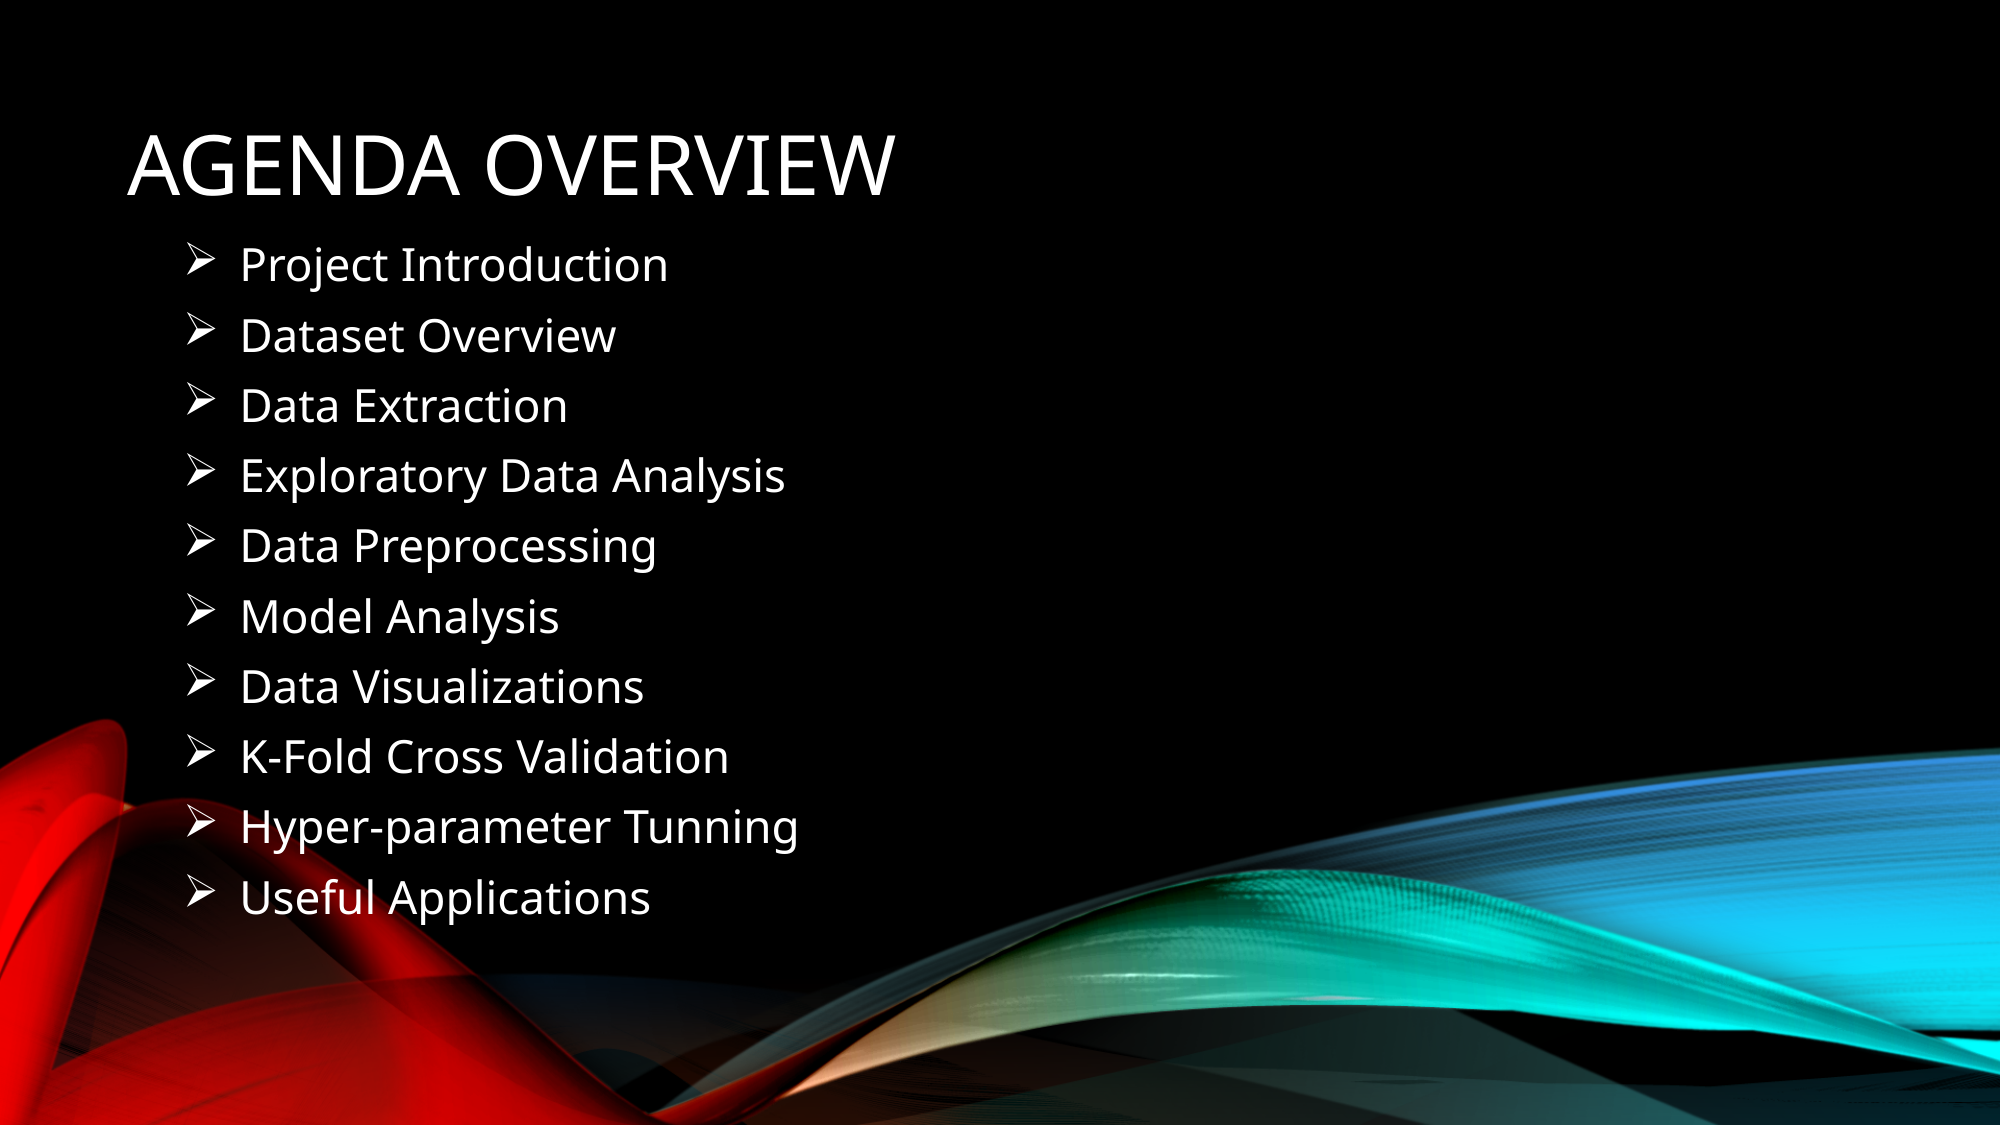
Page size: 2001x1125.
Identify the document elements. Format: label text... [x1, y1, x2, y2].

list Project Introduction Dataset Overview Data Extraction Exploratory Data Analysis Data Preprocessing Model Analysis Data Visualizations K-Fold Cross Validation Hyper-parameter Tunning Useful Applications [168, 234, 1889, 935]
picture [0, 717, 2000, 1125]
title Agenda Overview [112, 77, 1888, 221]
